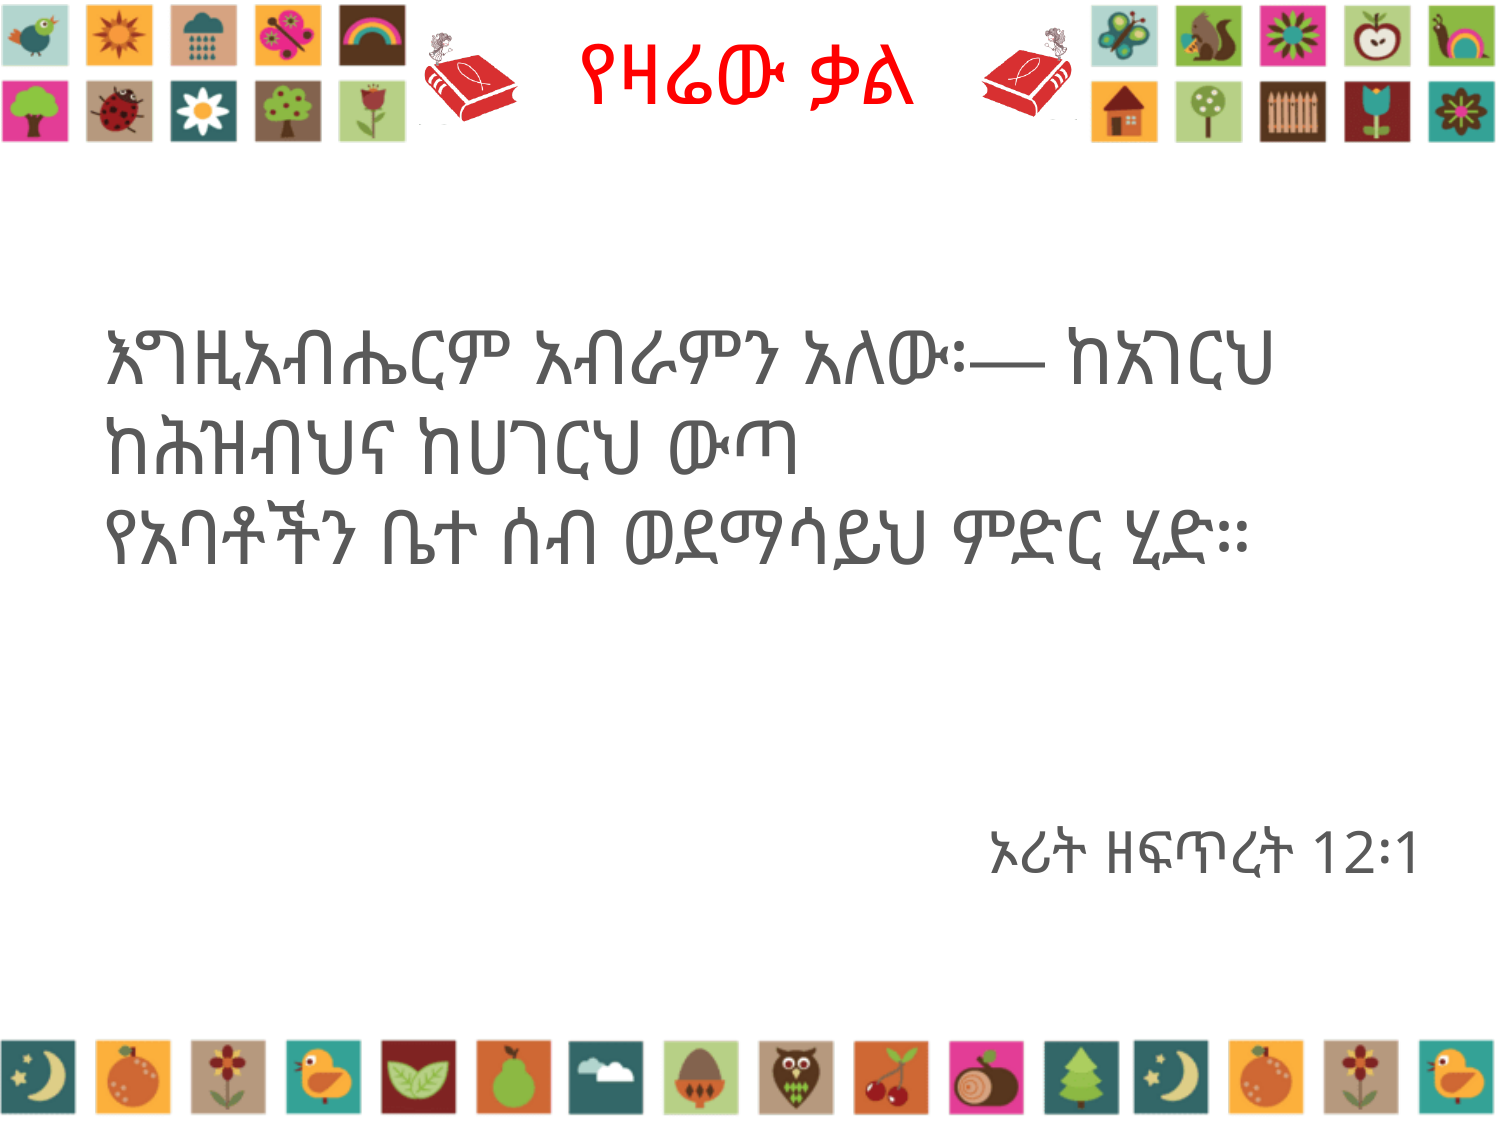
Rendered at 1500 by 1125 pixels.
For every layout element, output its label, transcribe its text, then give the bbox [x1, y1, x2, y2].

text_box የዛሬው ቃል [425, 13, 1077, 129]
text_box እግዚአብሔርም አብራምን አለው፡— ከአገርህ ከሕዝብህና ከሀገርህ ውጣ የአባቶችን ቤተ ሰብ ወደማሳይህ ምድር ሂድ። [88, 302, 1459, 588]
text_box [0, 1028, 1500, 1118]
picture [0, 3, 550, 150]
text_box ኦሪት ዘፍጥረት 12፡1 [808, 807, 1441, 893]
picture [950, 3, 1500, 150]
